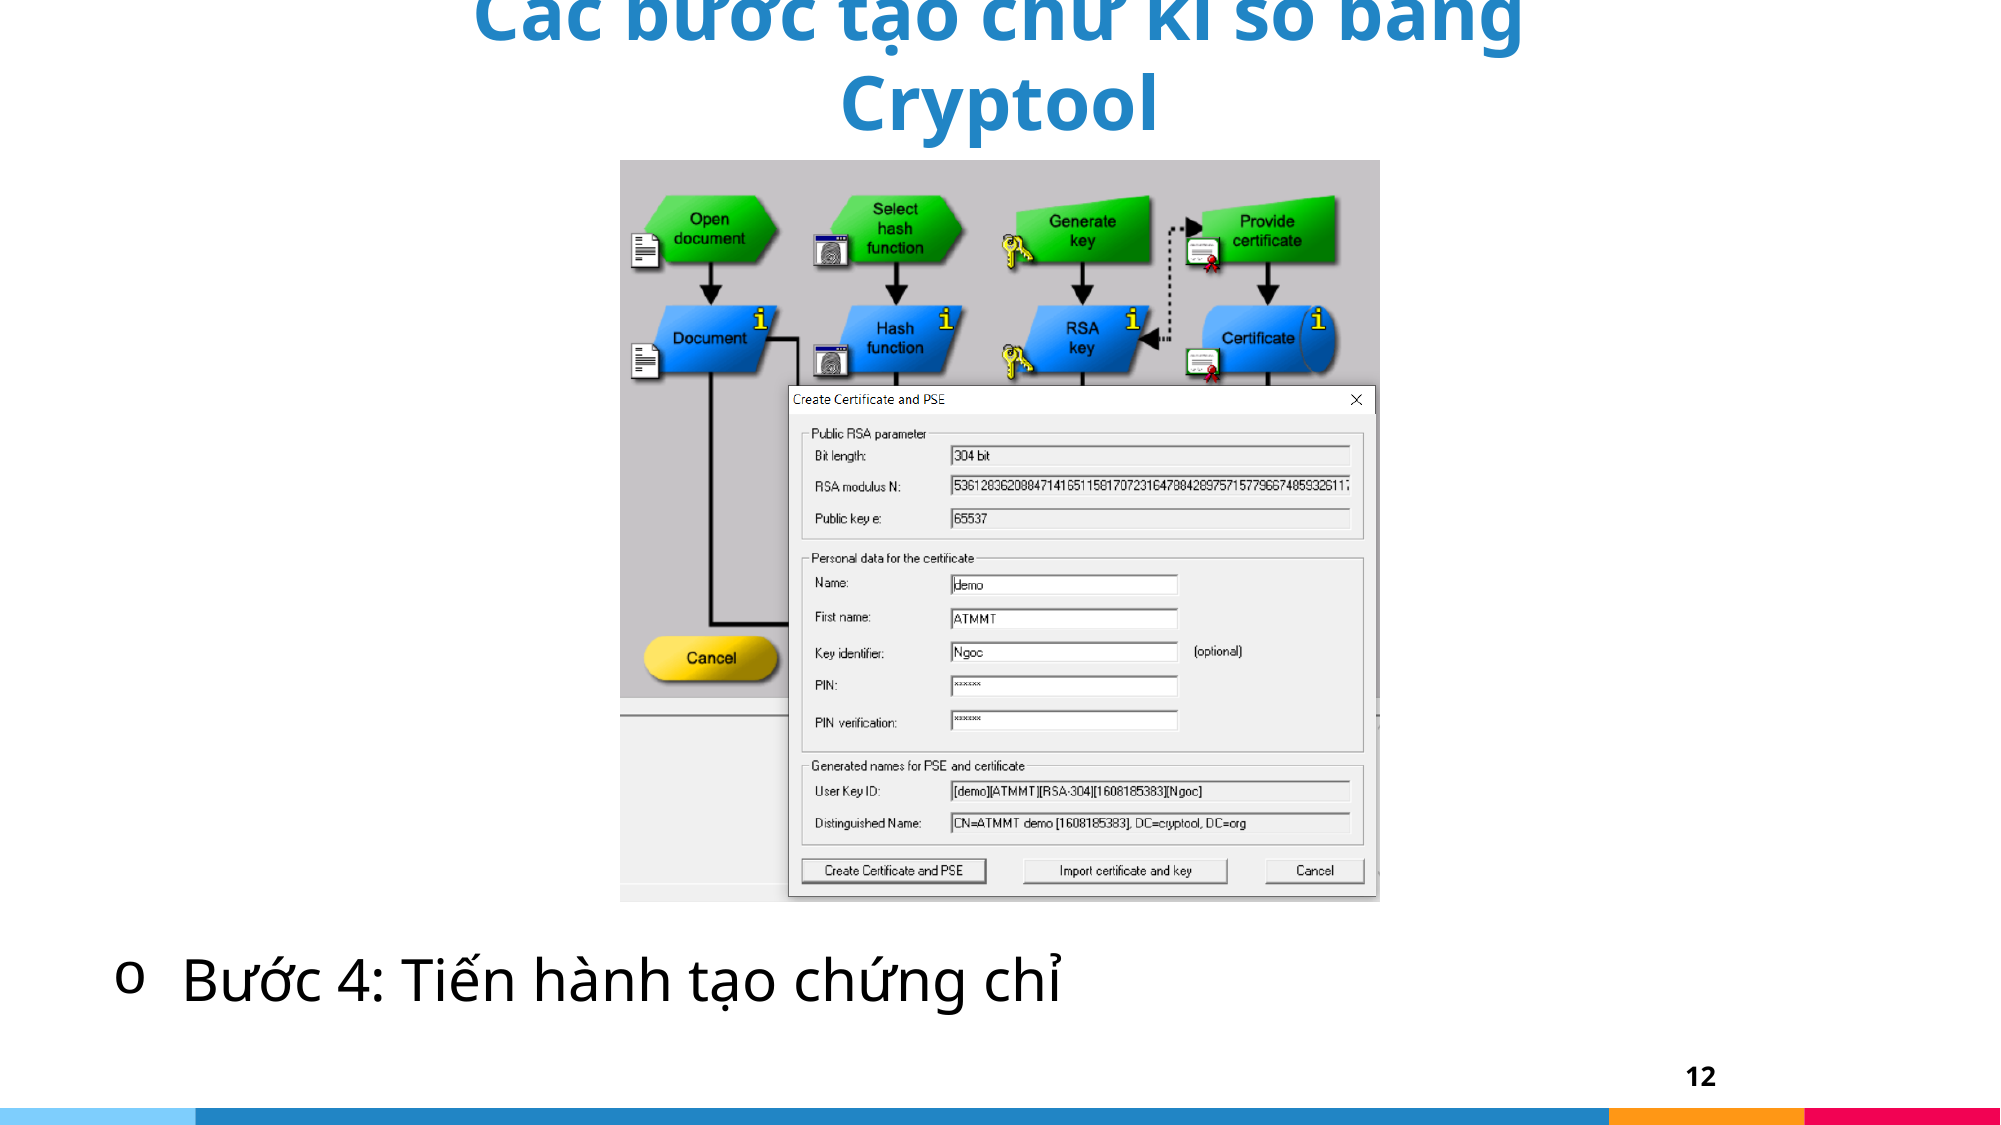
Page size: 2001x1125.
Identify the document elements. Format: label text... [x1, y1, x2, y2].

title Các bước tạo chữ kí số bằng Cryptool [301, 24, 1699, 161]
slide_number 12 [1641, 1044, 1732, 1113]
picture [620, 160, 1380, 902]
list Bước 4: Tiến hành tạo chứng chỉ [91, 928, 1732, 1044]
